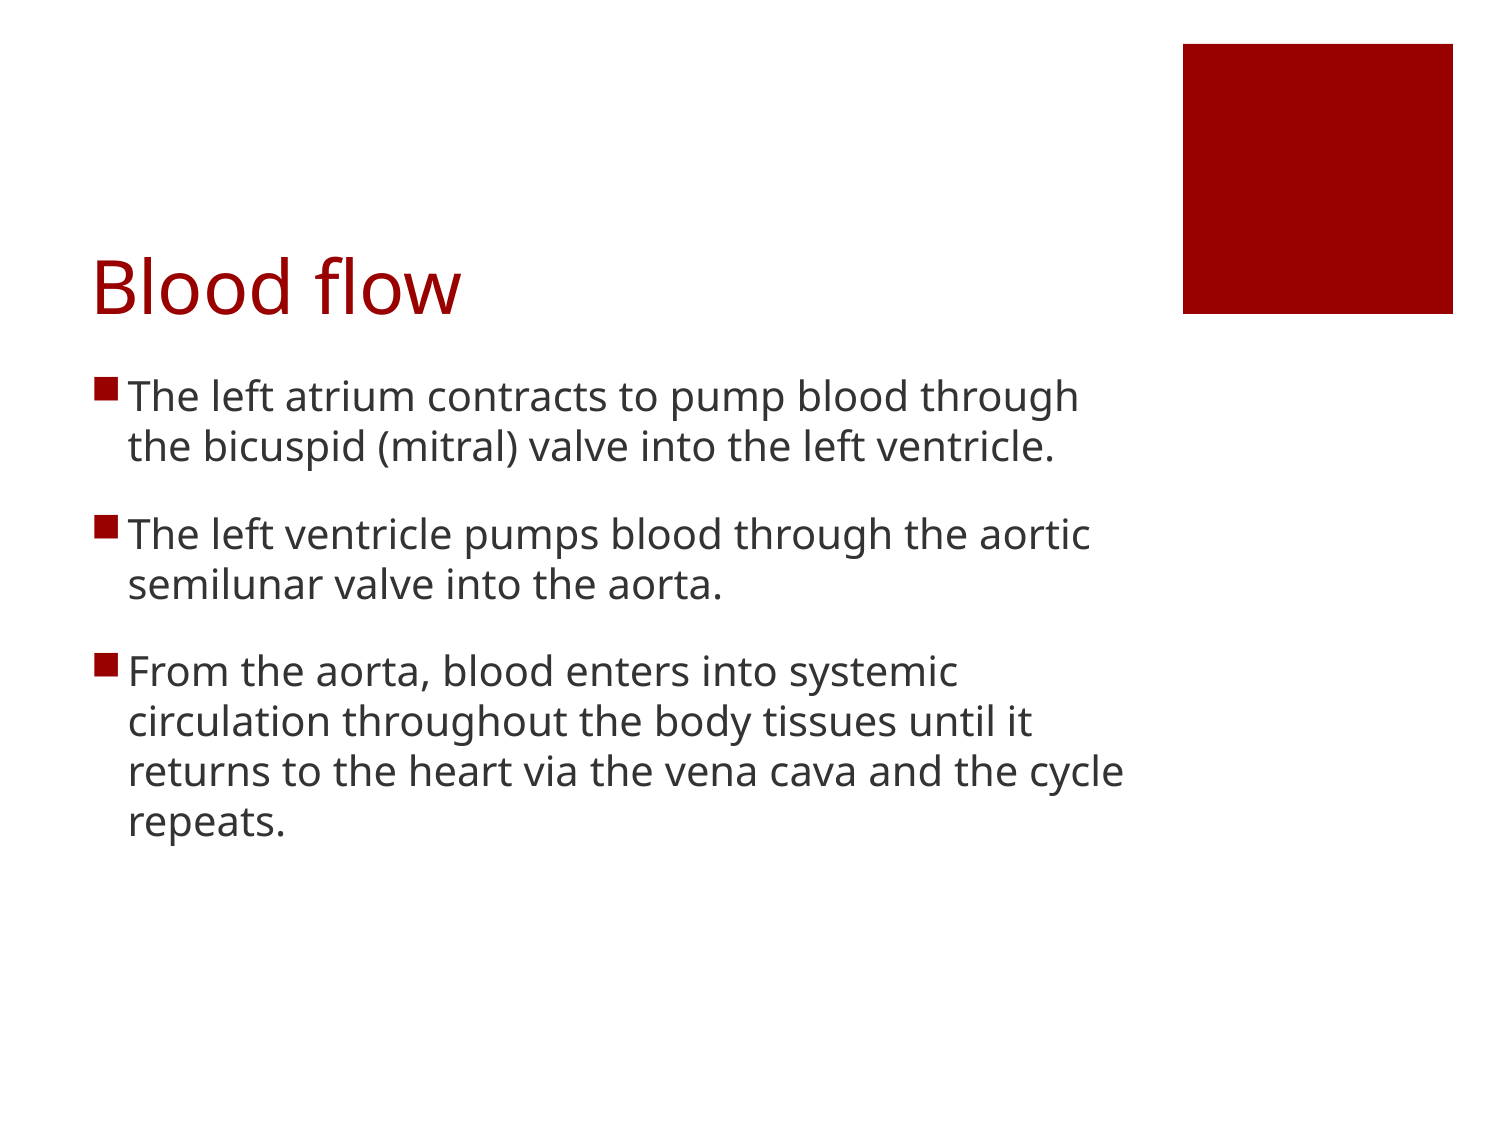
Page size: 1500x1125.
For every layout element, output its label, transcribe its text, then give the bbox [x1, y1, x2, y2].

title Blood flow [75, 149, 1143, 338]
list The left atrium contracts to pump blood through the bicuspid (mitral) valve into the left ventricle. The left ventricle pumps blood through the aortic semilunar valve into the aorta. From the aorta, blood enters into systemic circulation throughout the body tissues until it returns to the heart via the vena cava and the cycle repeats. [75, 362, 1143, 1005]
